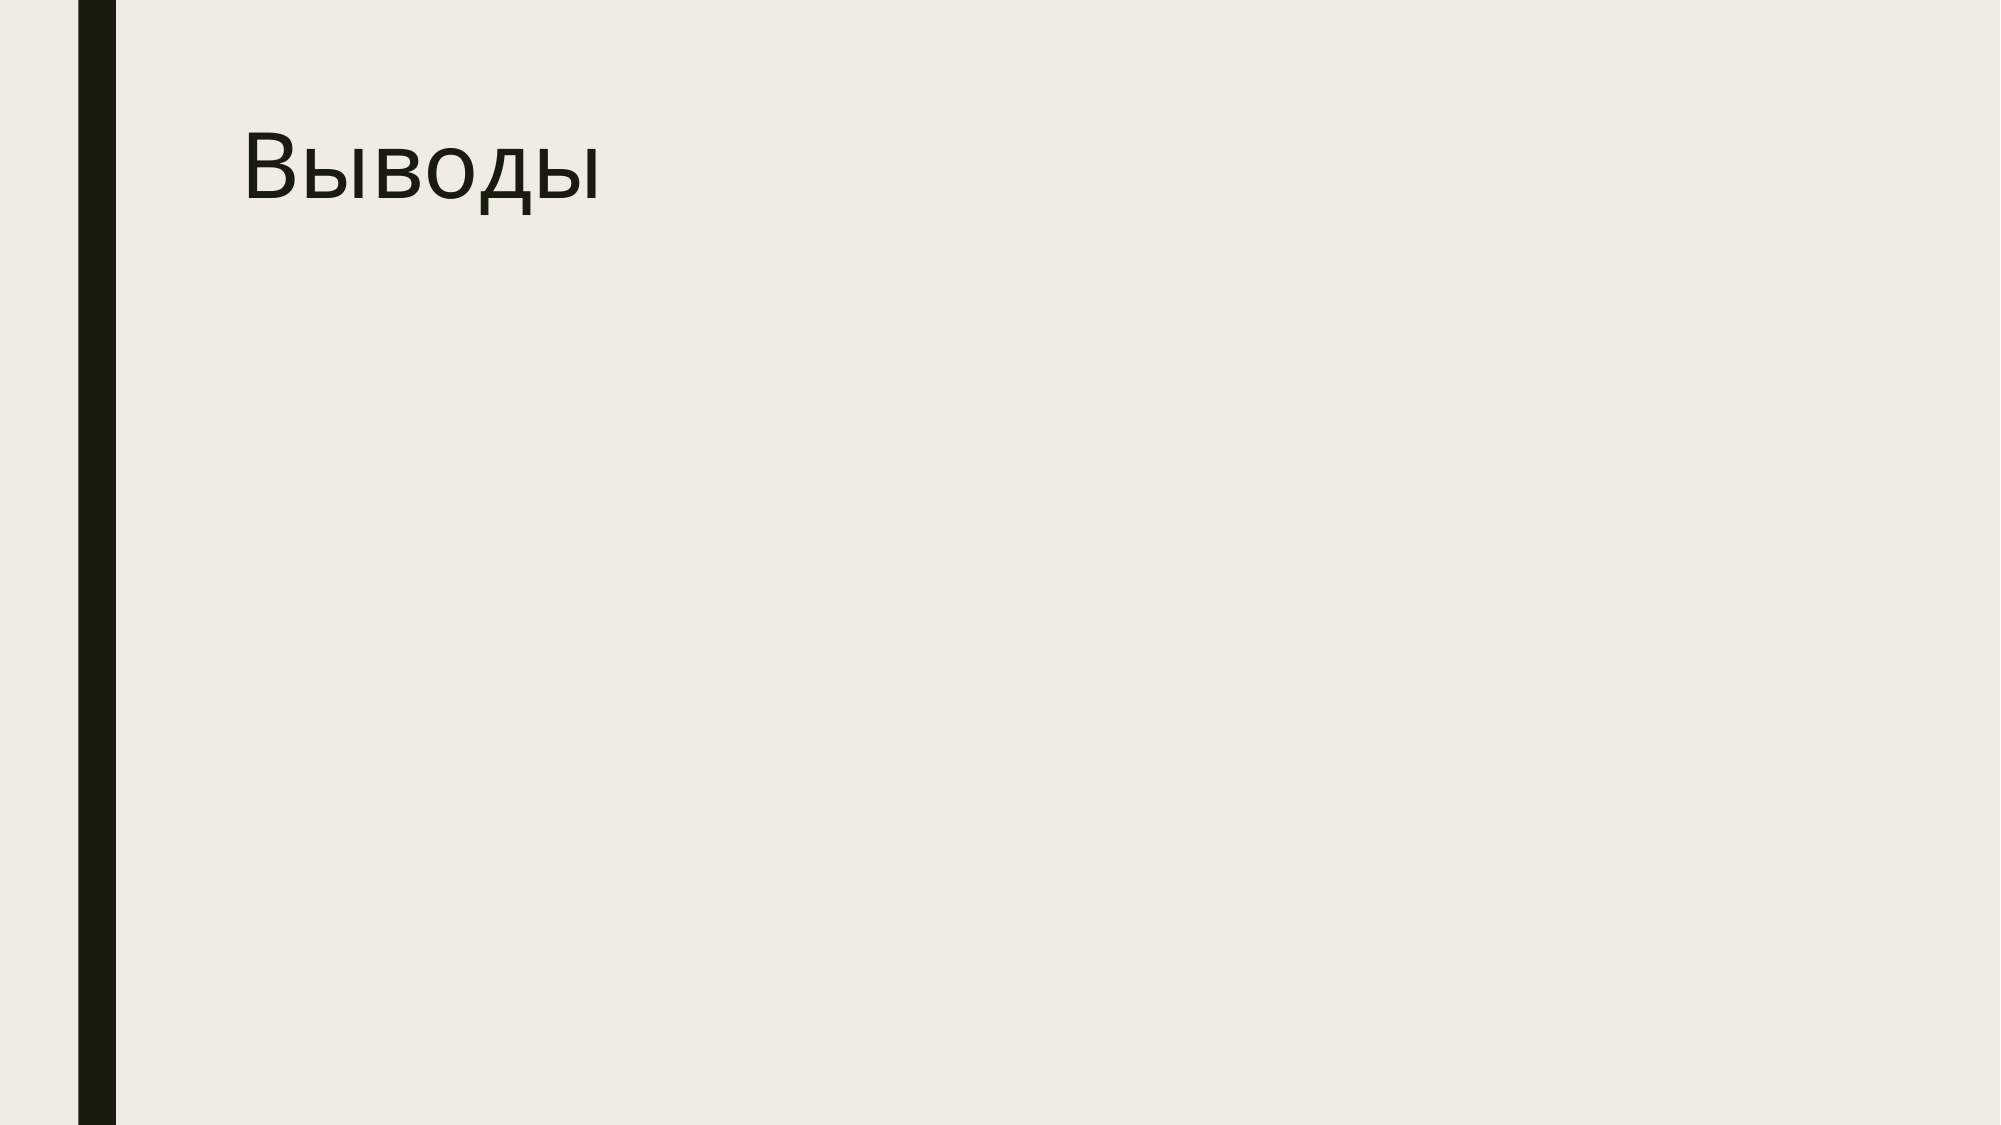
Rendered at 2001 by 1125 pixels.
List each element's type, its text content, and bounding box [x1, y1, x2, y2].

title Выводы [225, 112, 1800, 357]
